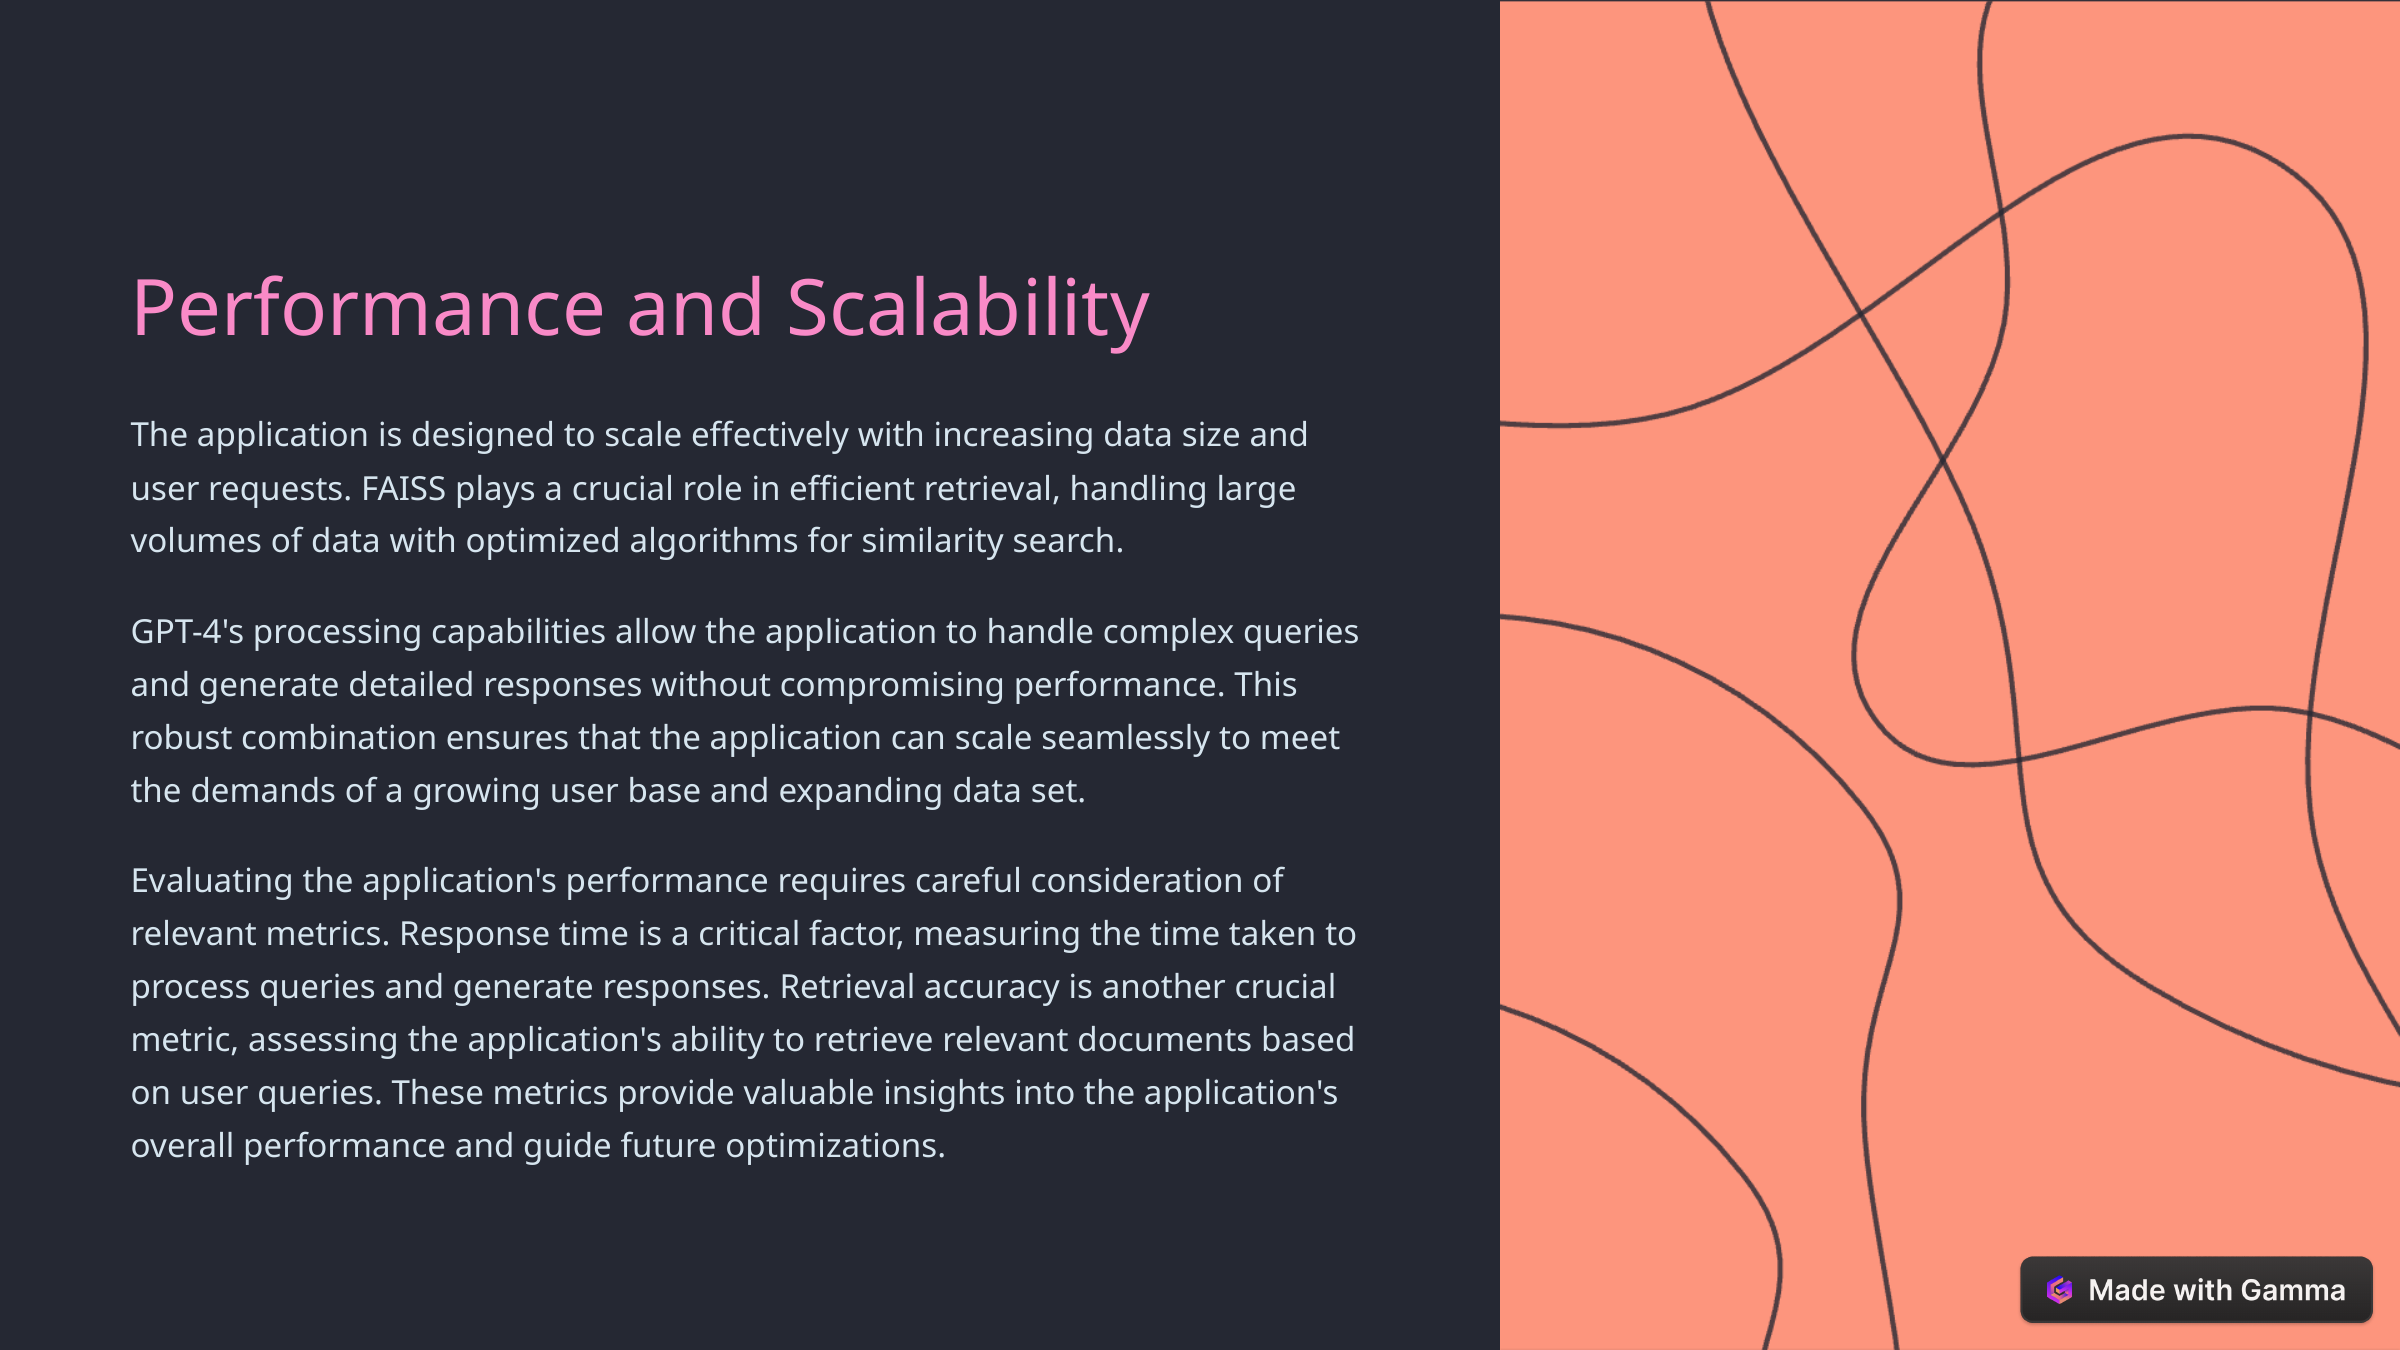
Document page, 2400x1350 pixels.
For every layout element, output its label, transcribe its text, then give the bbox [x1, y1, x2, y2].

text_box Evaluating the application's performance requires careful consideration of relevant metrics. Response time is a critical factor, measuring the time taken to process queries and generate responses. Retrieval accuracy is another crucial metric, assessing the application's ability to retrieve relevant documents based on user queries. These metrics provide valuable insights into the application's overall performance and guide future optimizations. [115, 838, 1384, 1104]
text_box [0, 0, 1499, 1350]
text_box GPT-4's processing capabilities allow the application to handle complex queries and generate detailed responses without compromising performance. This robust combination ensures that the application can scale seamlessly to meet the demands of a growing user base and expanding data set. [115, 589, 1384, 802]
text_box The application is designed to scale effectively with increasing data size and user requests. FAISS plays a crucial role in efficient retrieval, handling large volumes of data with optimized algorithms for similarity search. [115, 393, 1384, 553]
text_box Performance and Scalability [115, 245, 1130, 344]
picture [1499, 0, 2400, 1350]
